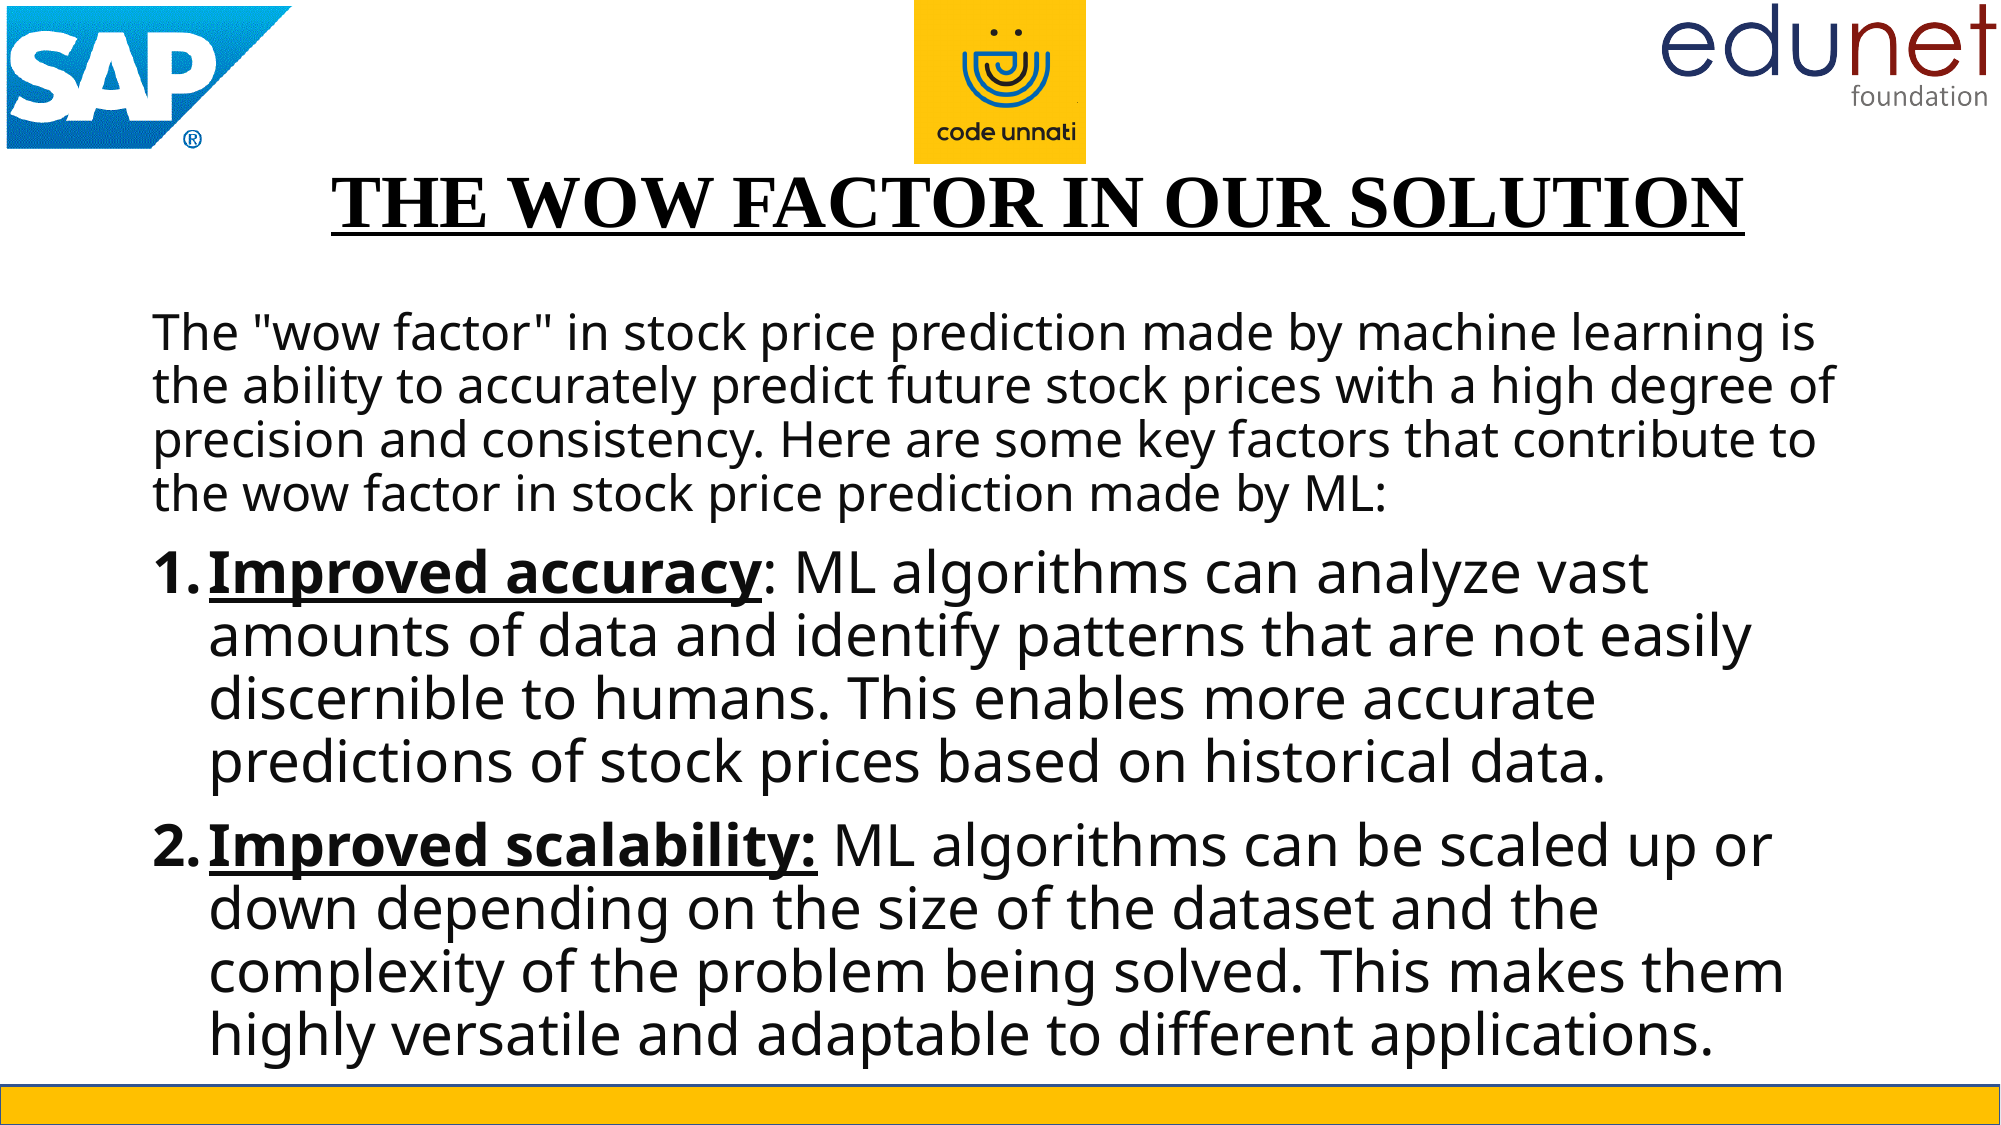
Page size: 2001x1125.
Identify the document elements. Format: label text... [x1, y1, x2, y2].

list The "wow factor" in stock price prediction made by machine learning is the ability to accurately predict future stock prices with a high degree of precision and consistency. Here are some key factors that contribute to the wow factor in stock price prediction made by ML: Improved accuracy: ML algorithms can analyze vast amounts of data and identify patterns that are not easily discernible to humans. This enables more accurate predictions of stock prices based on historical data. Improved scalability: ML algorithms can be scaled up or down depending on the size of the dataset and the complexity of the problem being solved. This makes them highly versatile and adaptable to different applications. [137, 299, 1863, 1014]
picture [914, 0, 1086, 155]
title THE WOW FACTOR IN OUR SOLUTION [137, 155, 1940, 272]
picture [1654, 0, 2000, 113]
picture [0, 0, 339, 157]
